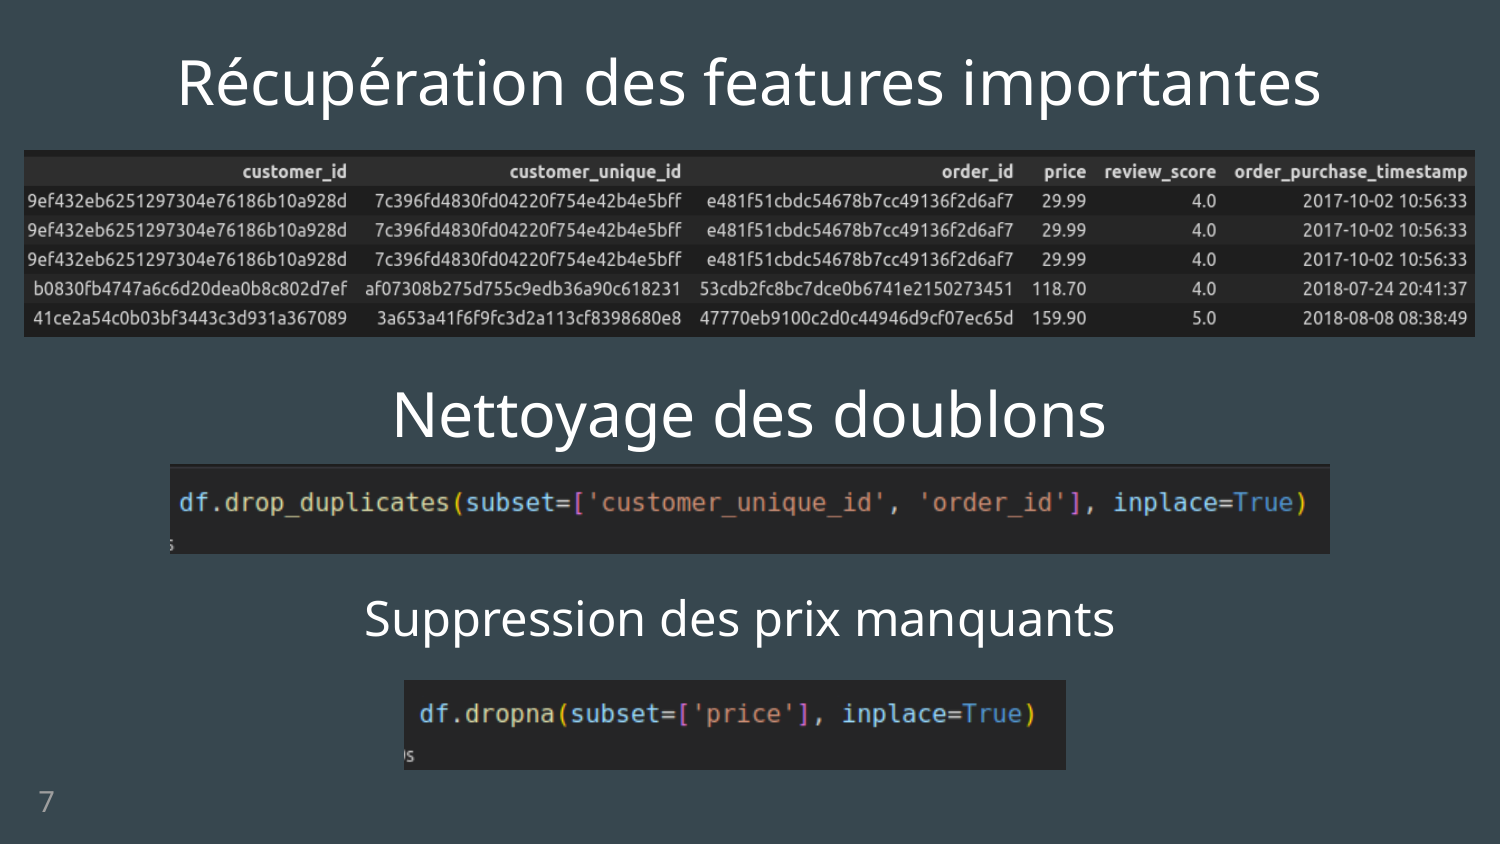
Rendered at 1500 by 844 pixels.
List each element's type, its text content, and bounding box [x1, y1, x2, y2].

text_box 7 [23, 768, 69, 833]
picture [24, 150, 1476, 337]
picture [169, 463, 1330, 554]
picture [403, 680, 1066, 771]
title Suppression des prix manquants [96, 572, 1385, 662]
title Récupération des features importantes [105, 9, 1394, 149]
title Nettoyage des doublons [105, 345, 1394, 483]
